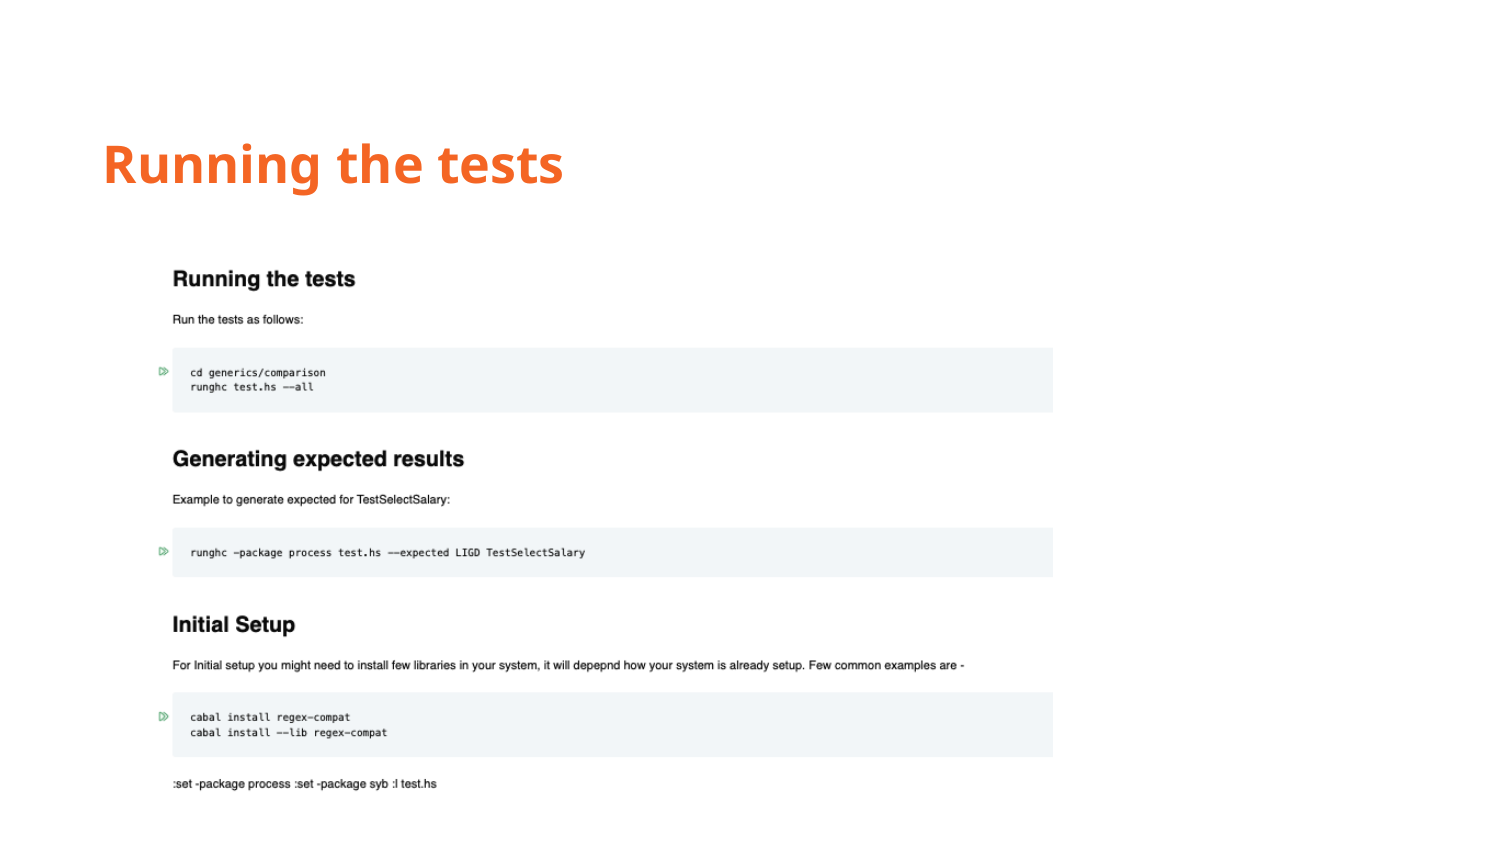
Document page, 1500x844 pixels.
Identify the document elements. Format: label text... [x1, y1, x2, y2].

title Running the tests [87, 116, 1205, 243]
picture [155, 249, 1053, 802]
